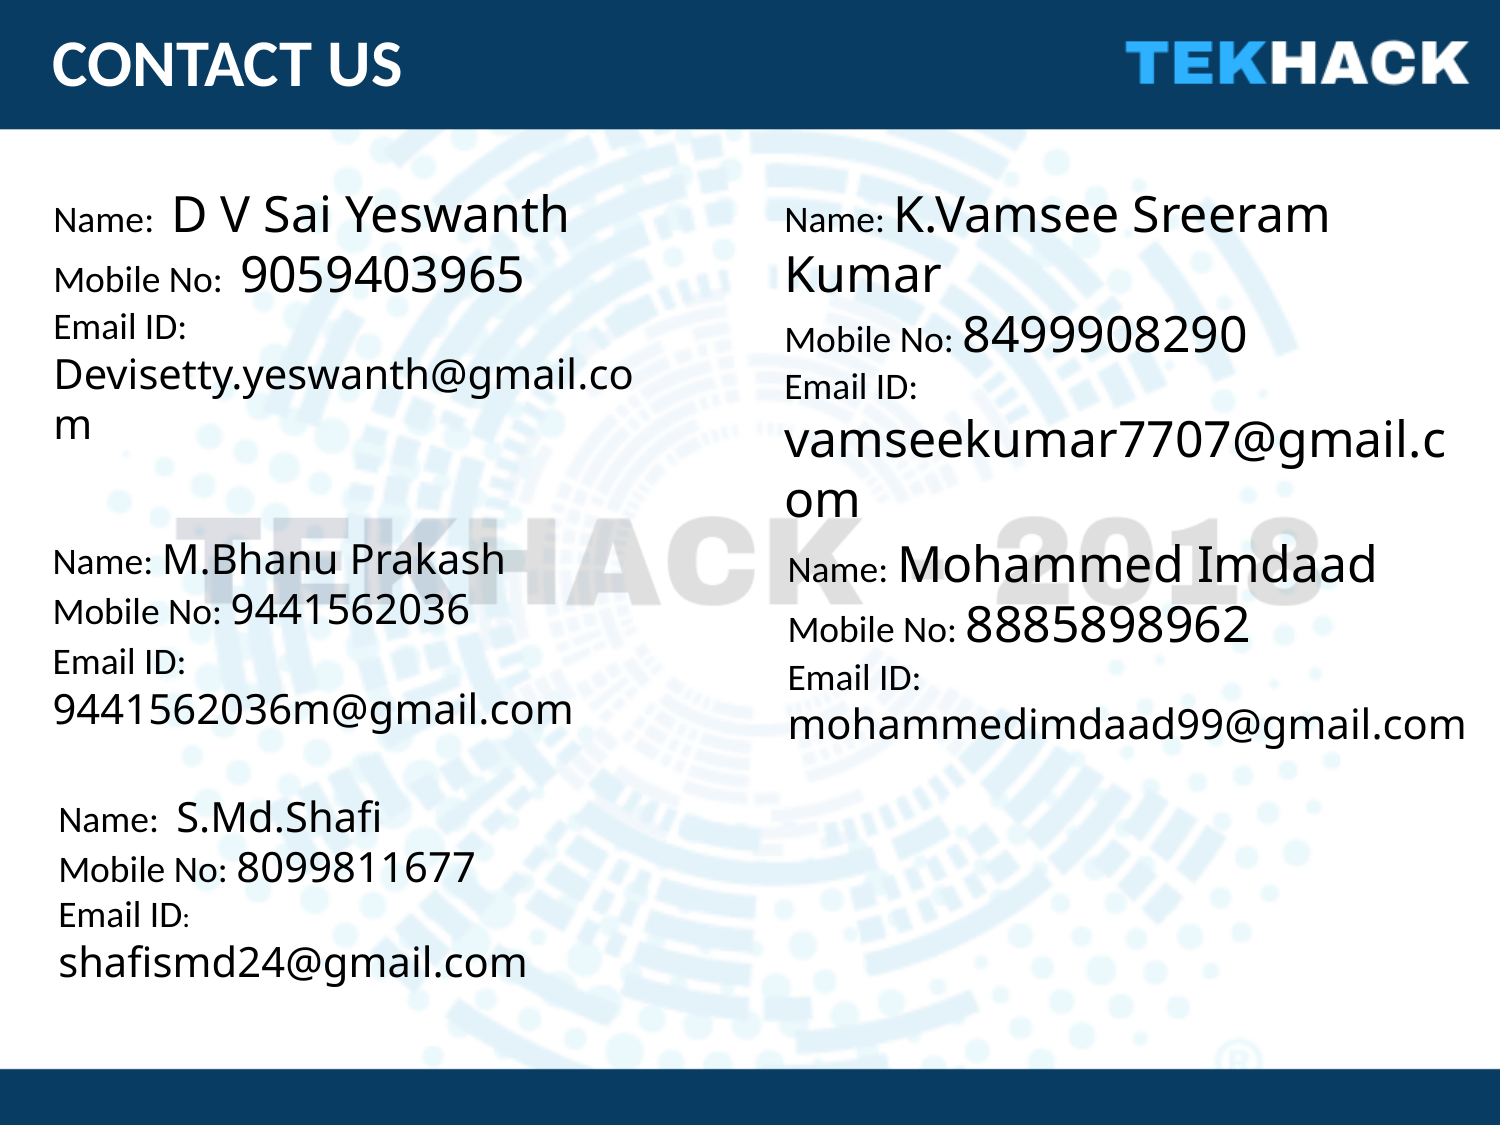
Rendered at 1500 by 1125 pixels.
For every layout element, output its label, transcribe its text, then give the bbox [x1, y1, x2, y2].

picture [0, 0, 1500, 1125]
text_box Name: K.Vamsee Sreeram Kumar Mobile No: 8499908290 Email ID: vamseekumar7707@gmail.com [769, 174, 1462, 402]
text_box Name: S.Md.Shafi Mobile No: 8099811677 Email ID: shafismd24@gmail.com [43, 783, 567, 993]
text_box Name: M.Bhanu Prakash Mobile No: 9441562036 Email ID: 9441562036m@gmail.com [37, 524, 674, 695]
text_box CONTACT US [37, 12, 656, 109]
text_box Name: D V Sai Yeswanth Mobile No: 9059403965 Email ID: Devisetty.yeswanth@gmail.com [38, 174, 675, 384]
text_box Name: Mohammed Imdaad Mobile No: 8885898962 Email ID: mohammedimdaad99@gmail.com [772, 524, 1500, 716]
